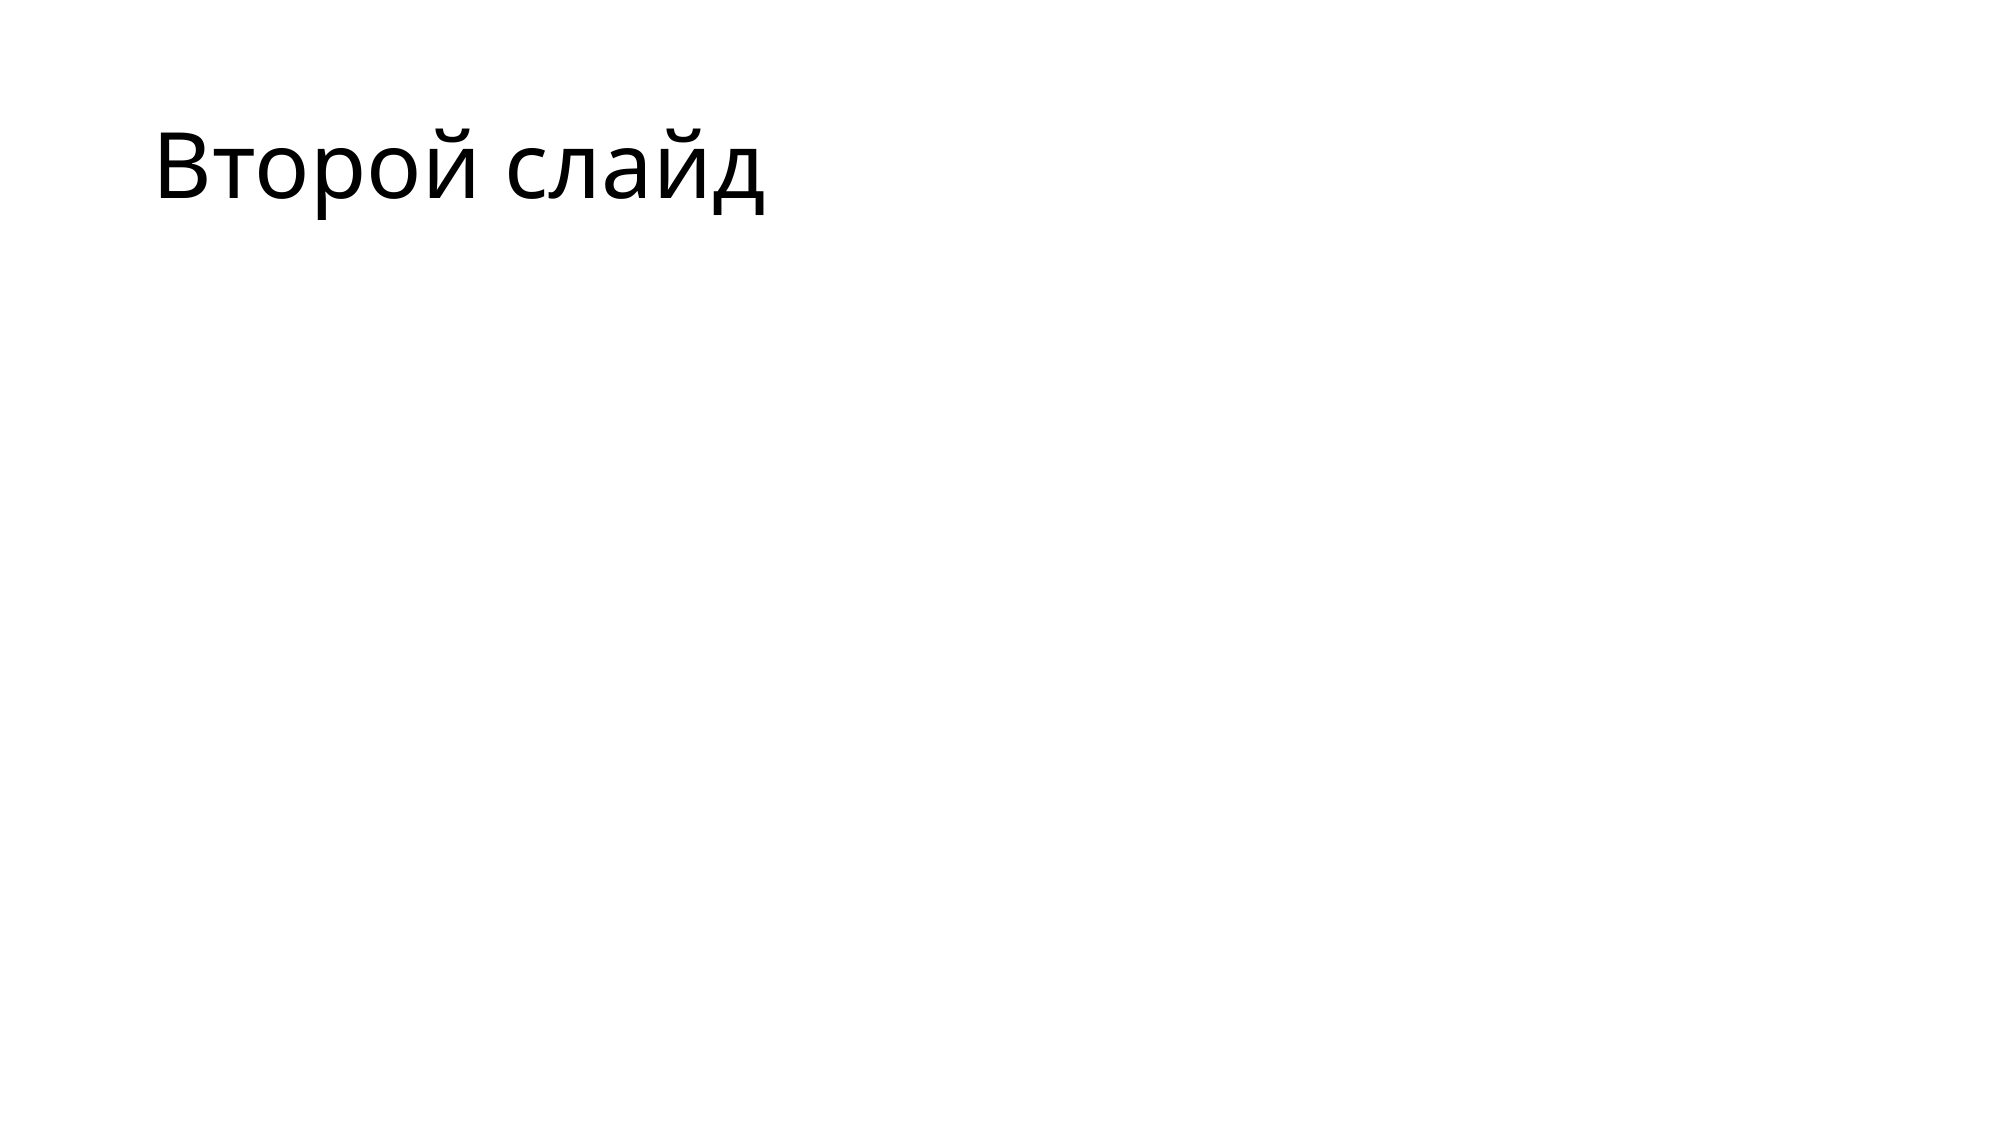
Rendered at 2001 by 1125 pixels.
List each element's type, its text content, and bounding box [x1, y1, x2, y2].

title Второй слайд [137, 59, 1863, 278]
